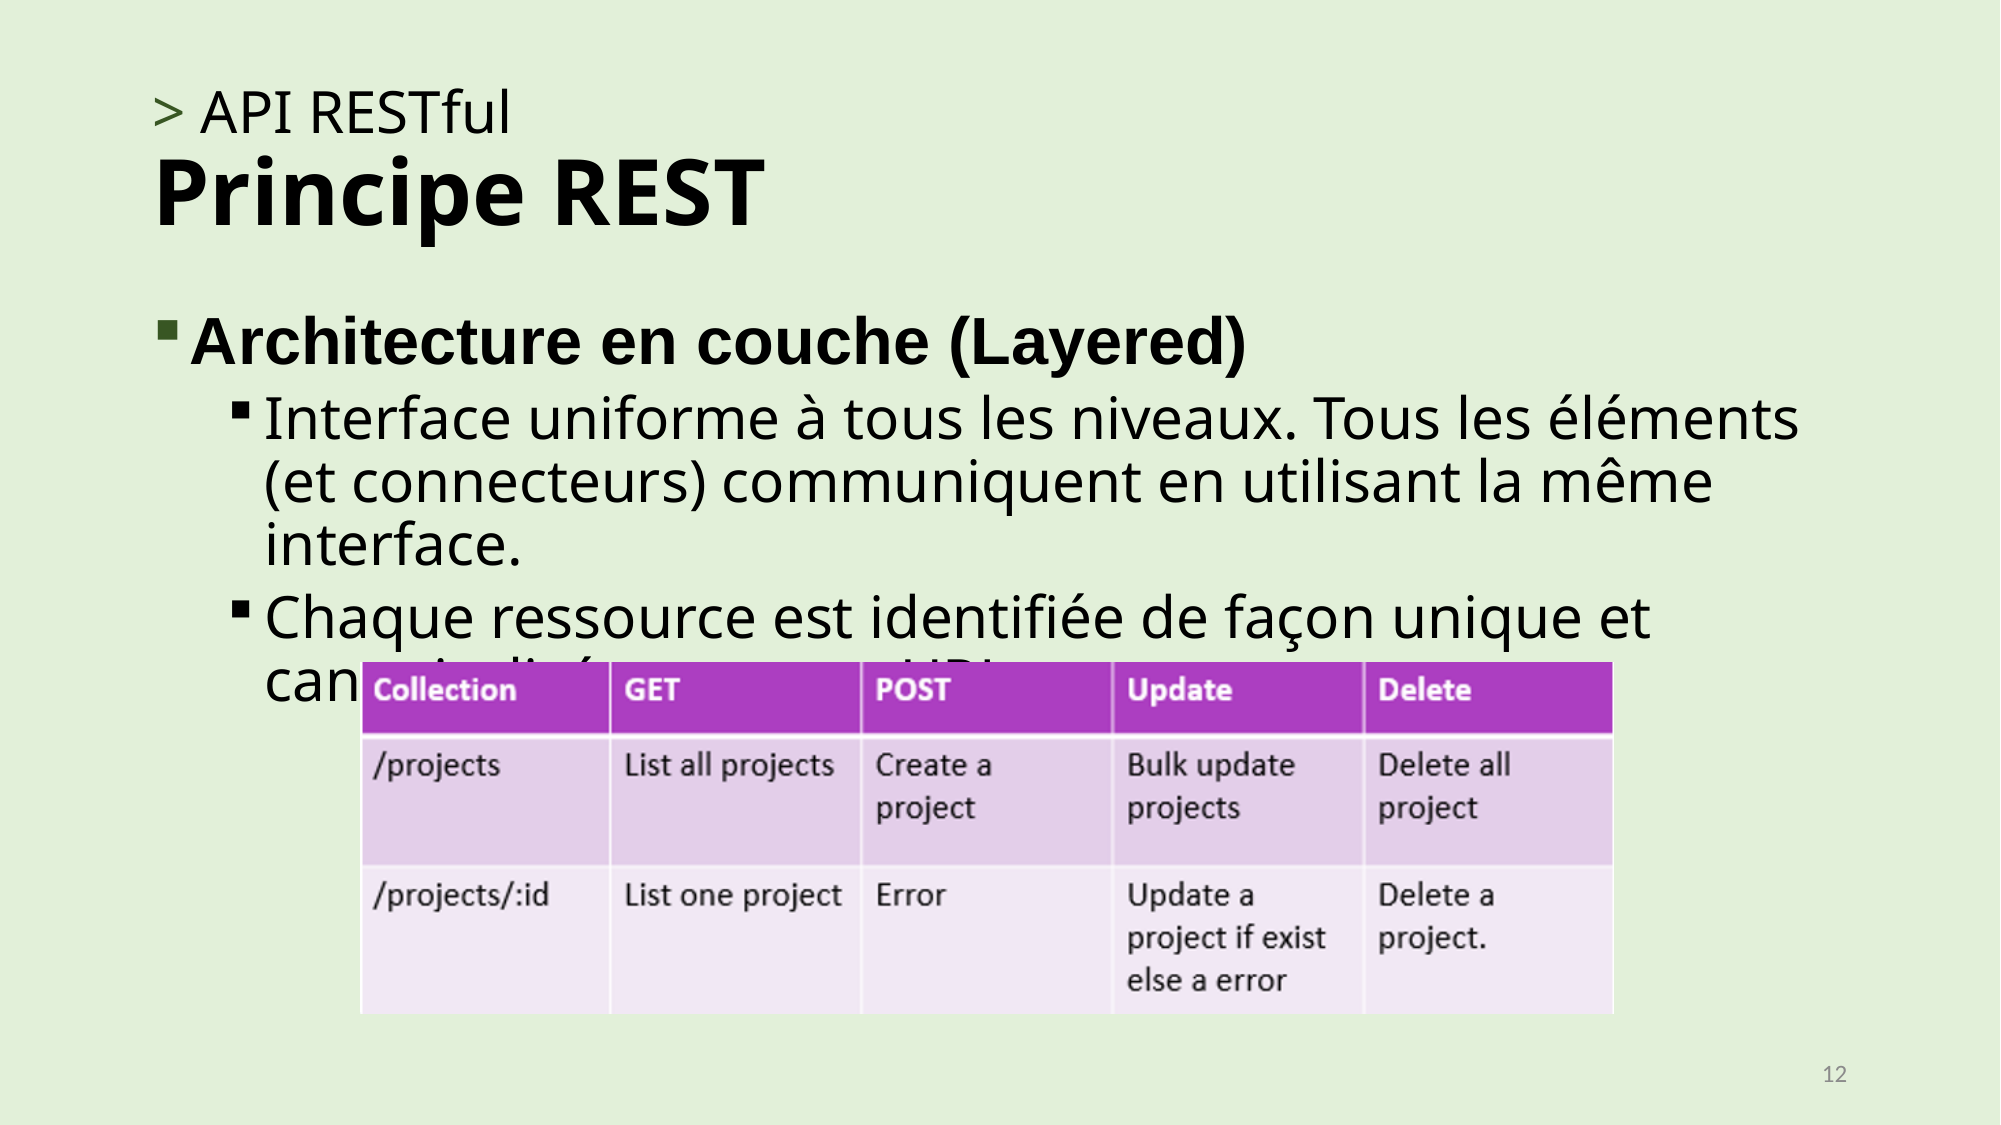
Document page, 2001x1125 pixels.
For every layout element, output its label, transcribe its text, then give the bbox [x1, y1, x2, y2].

slide_number 12 [1412, 1042, 1863, 1103]
picture [360, 662, 1614, 1014]
title > API RESTful Principe REST [137, 55, 1863, 273]
list Architecture en couche (Layered) Interface uniforme à tous les niveaux. Tous les éléments (et connecteurs) communiquent en utilisant la même interface. Chaque ressource est identifiée de façon unique et canonicalisée avec son URL. [137, 299, 1863, 1014]
